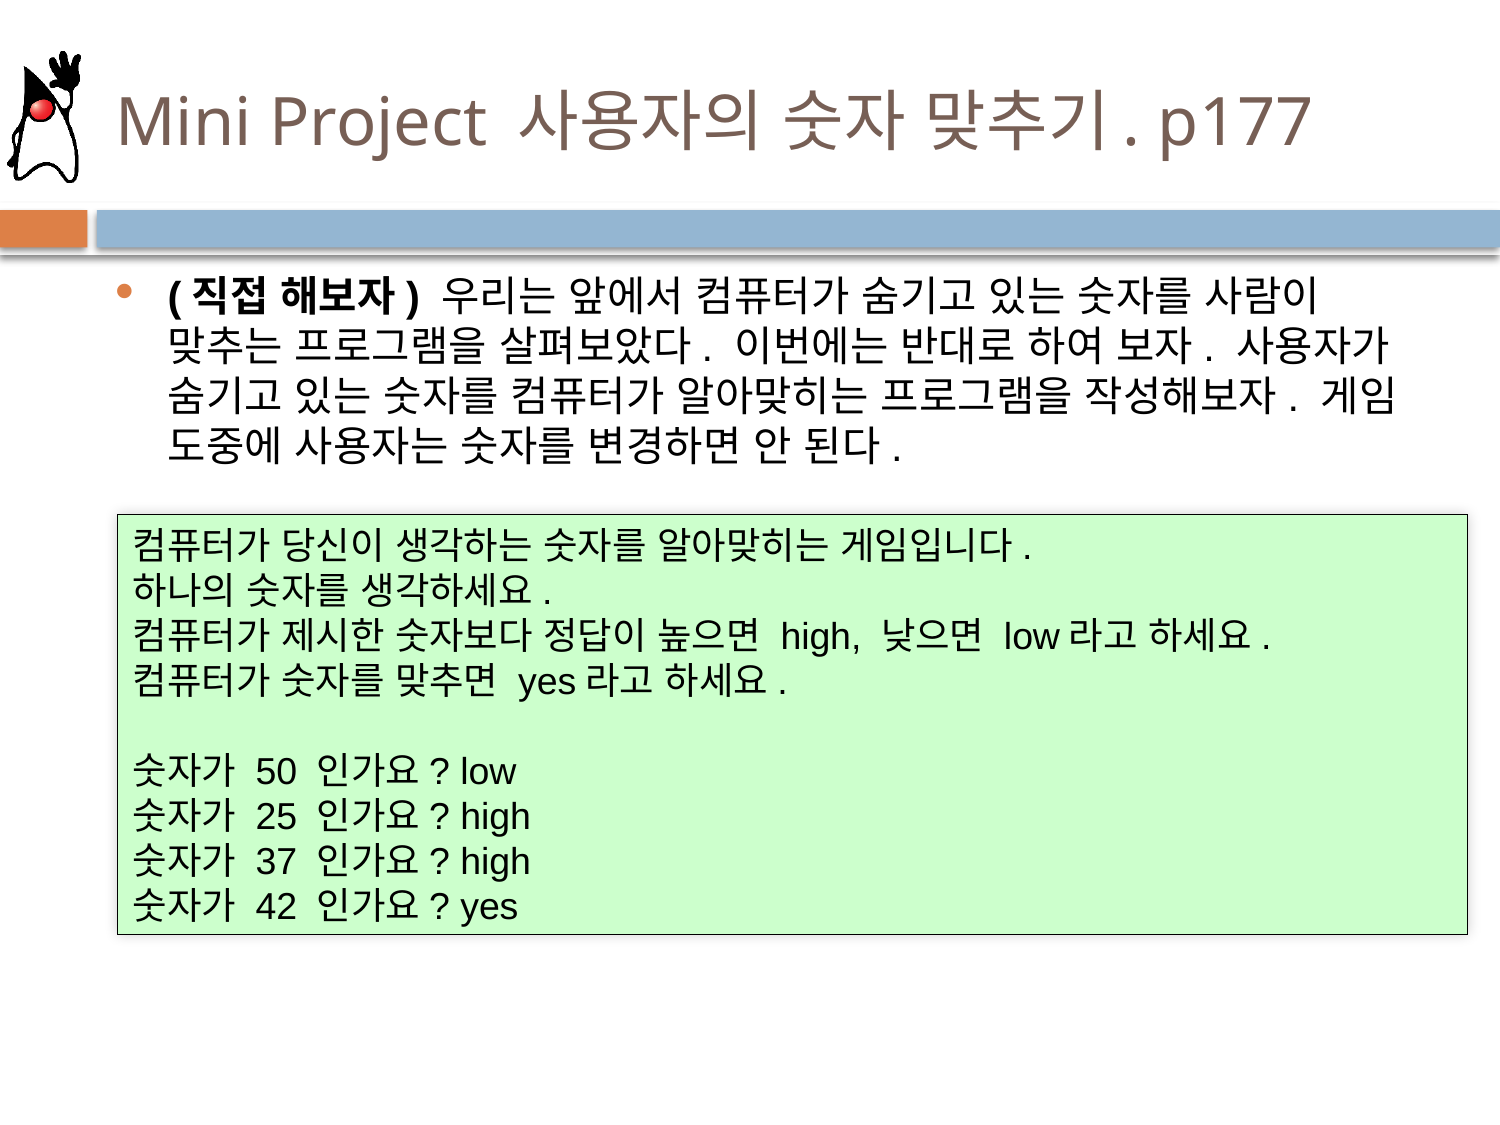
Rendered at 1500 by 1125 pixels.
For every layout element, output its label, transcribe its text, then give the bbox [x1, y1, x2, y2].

list (직접 해보자) 우리는 앞에서 컴퓨터가 숨기고 있는 숫자를 사람이 맞추는 프로그램을 살펴보았다. 이번에는 반대로 하여 보자. 사용자가 숨기고 있는 숫자를 컴퓨터가 알아맞히는 프로그램을 작성해보자. 게임 도중에 사용자는 숫자를 변경하면 안 된다. [100, 262, 1438, 1000]
picture [7, 51, 81, 183]
title Mini Project 사용자의 숫자 맞추기. p177 [100, 37, 1438, 200]
text_box 컴퓨터가 당신이 생각하는 숫자를 알아맞히는 게임입니다. 하나의 숫자를 생각하세요. 컴퓨터가 제시한 숫자보다 정답이 높으면 high, 낮으면 low라고 하세요. 컴퓨터가 숫자를 맞추면 yes라고 하세요. 숫자가 50 인가요? low 숫자가 25 인가요? high 숫자가 37 인가요? high 숫자가 42 인가요? yes [117, 514, 1468, 935]
